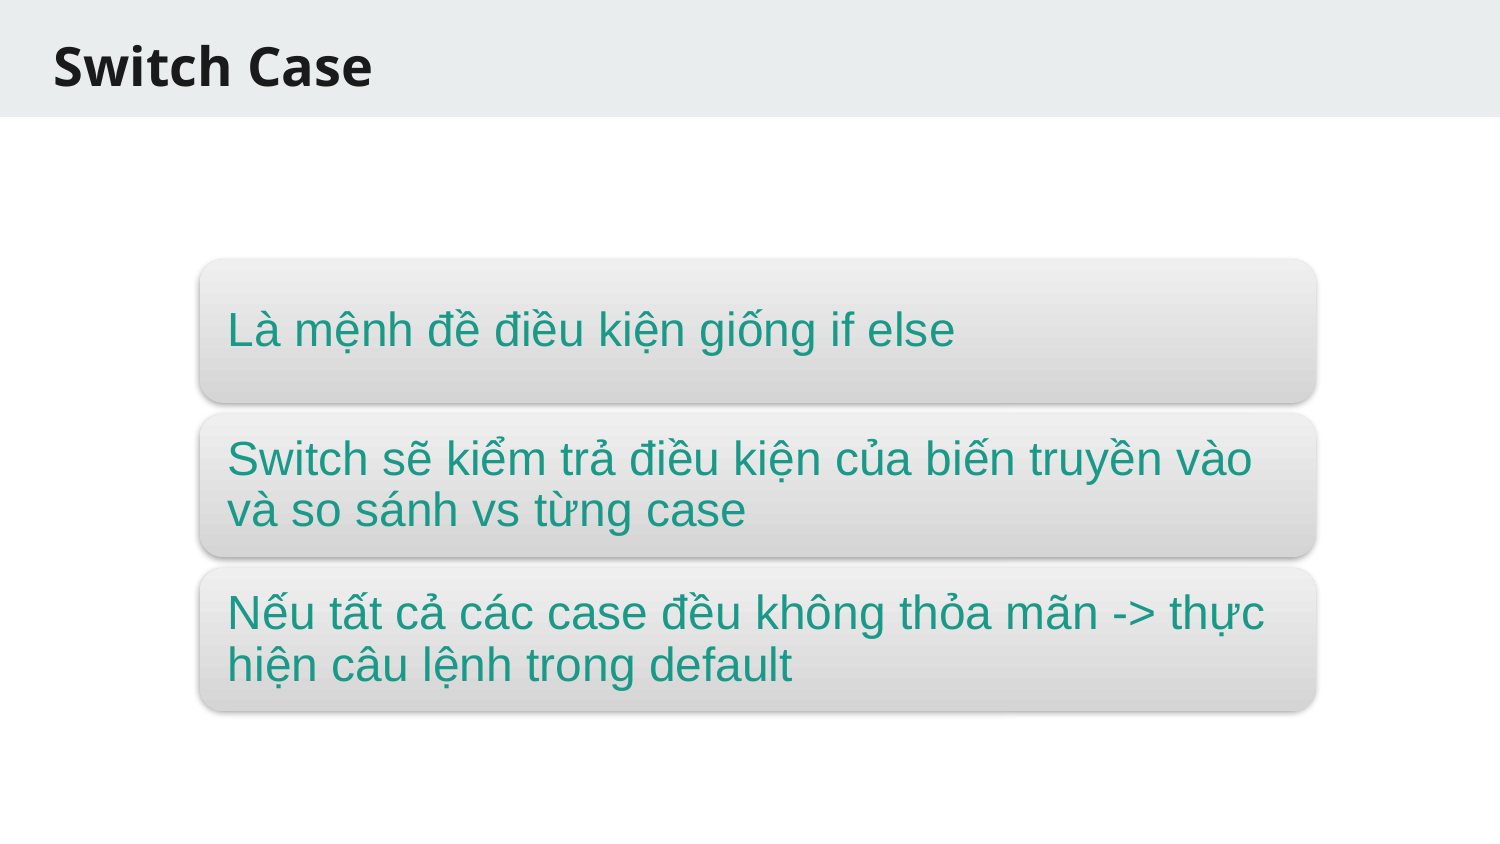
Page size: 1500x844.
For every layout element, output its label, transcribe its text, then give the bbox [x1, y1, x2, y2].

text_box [199, 254, 1317, 717]
title Switch Case [38, 17, 1467, 106]
